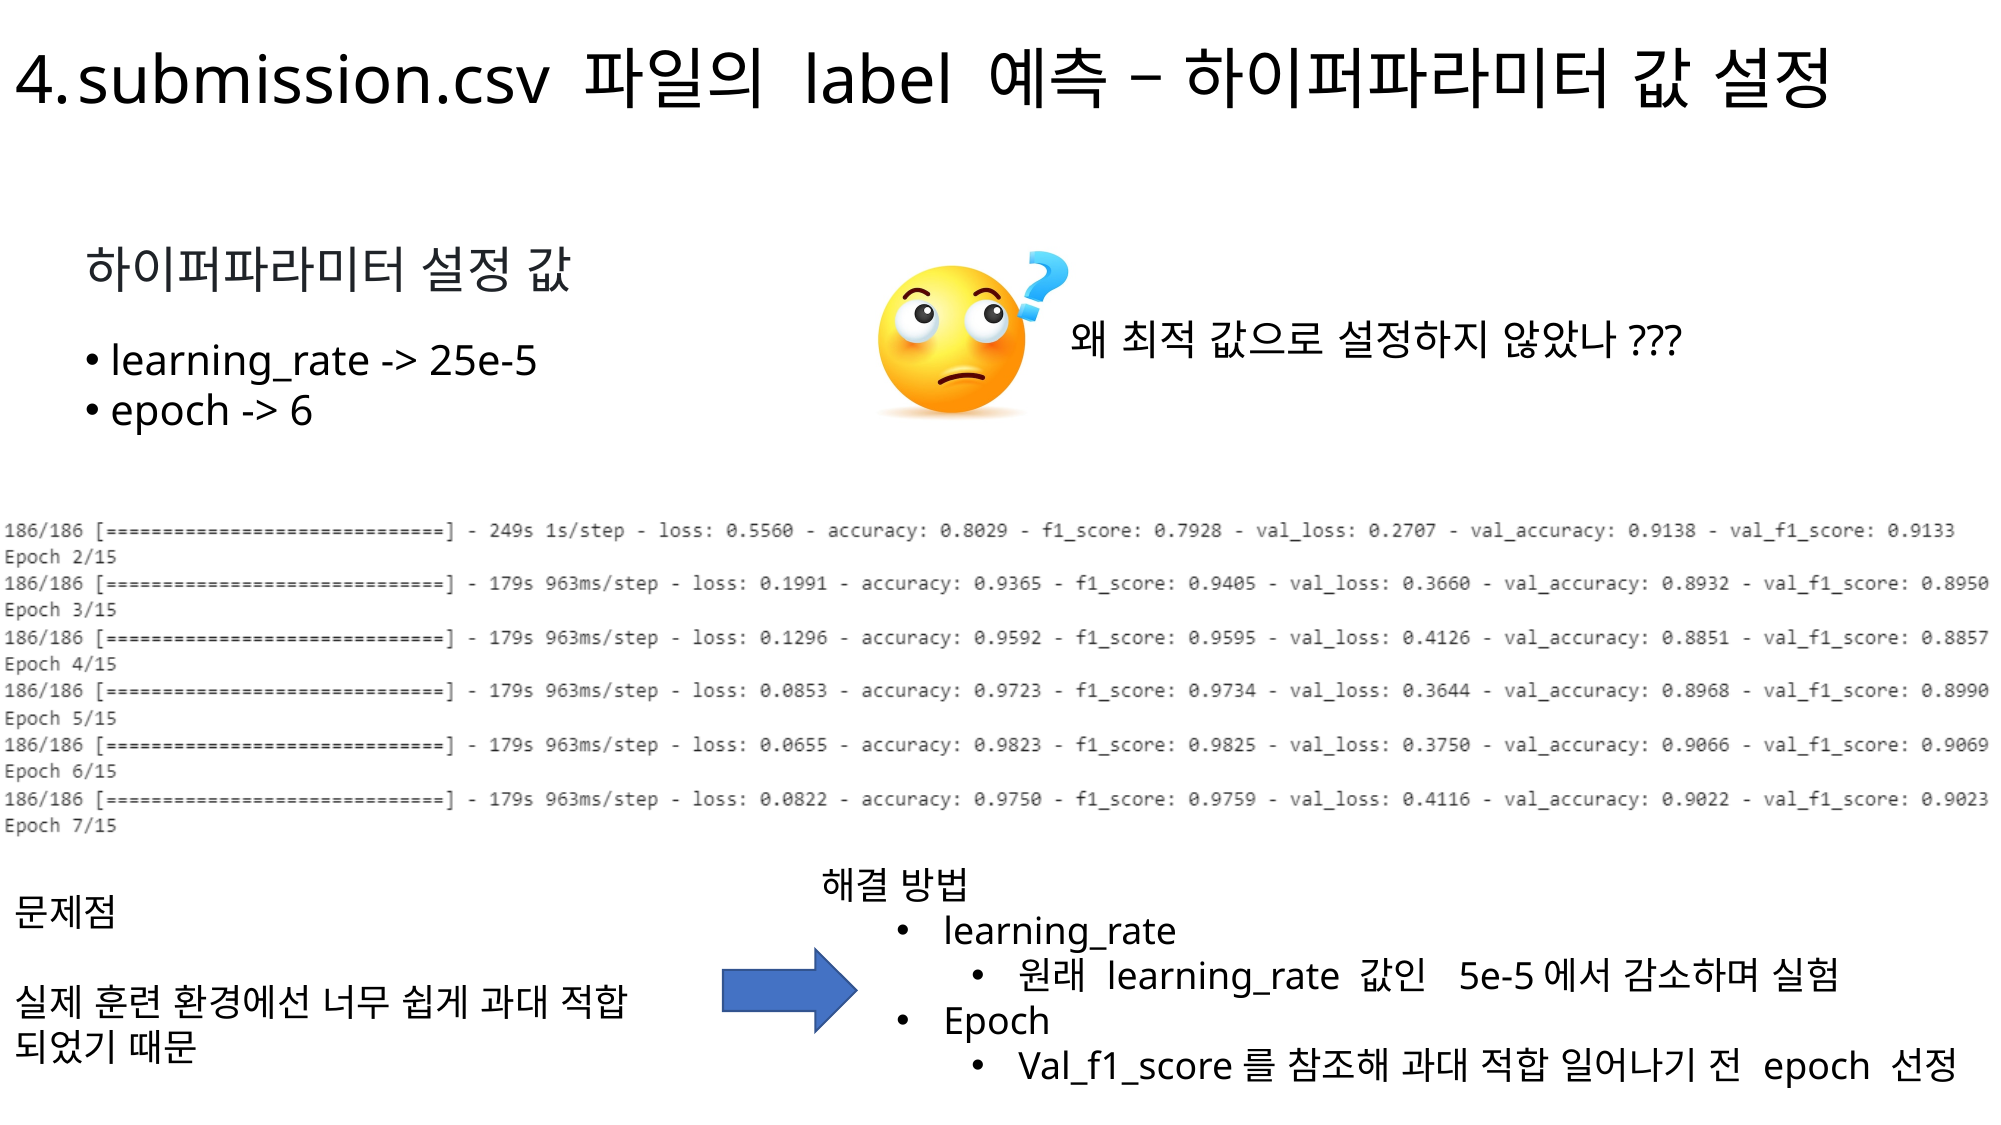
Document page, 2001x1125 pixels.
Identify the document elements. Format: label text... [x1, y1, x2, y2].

text_box [721, 946, 858, 1035]
picture [0, 521, 2000, 841]
text_box 하이퍼파라미터 설정 값 learning_rate -> 25e-5 epoch -> 6 [70, 231, 627, 442]
picture [794, 182, 1109, 496]
text_box 왜 최적 값으로 설정하지 않았나??? [1109, 306, 1883, 372]
text_box 해결 방법 learning_rate 원래 learning_rate 값인 5e-5에서 감소하며 실험 Epoch Val_f1_score를 참조해 과대 적합 일어나기 전 epoch 선정 [806, 854, 2000, 1095]
text_box 문제점 실제 훈련 환경에선 너무 쉽게 과대 적합 되었기 때문 [0, 881, 723, 1077]
title 4. submission.csv 파일의 label 예측 – 하이퍼파라미터 값 설정 [0, 41, 2000, 124]
